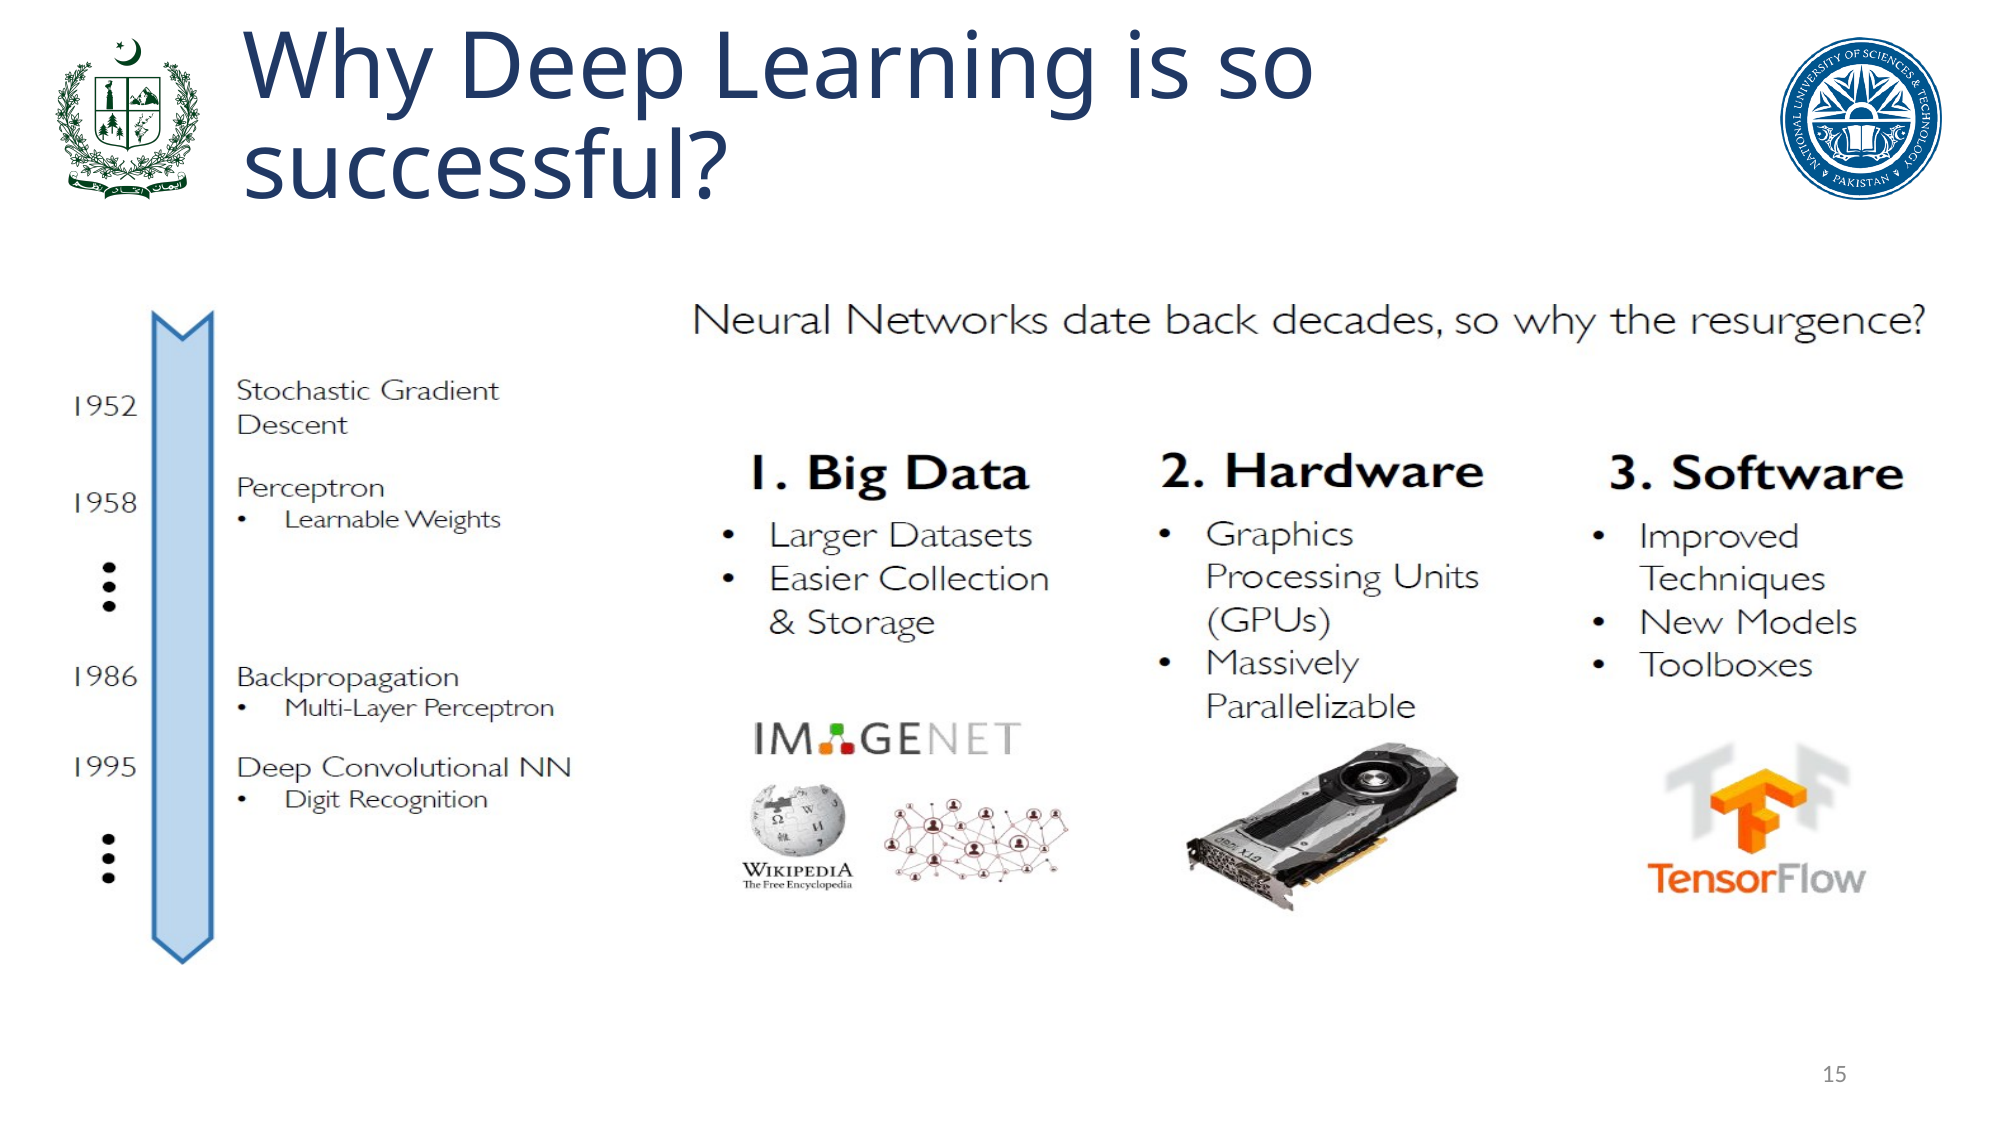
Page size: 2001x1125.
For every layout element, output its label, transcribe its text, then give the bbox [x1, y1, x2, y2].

title Why Deep Learning is so successful? [227, 9, 1753, 228]
text_box [75, 304, 1926, 965]
slide_number 15 [1412, 1042, 1863, 1103]
picture [55, 38, 200, 200]
picture [1780, 37, 1942, 200]
